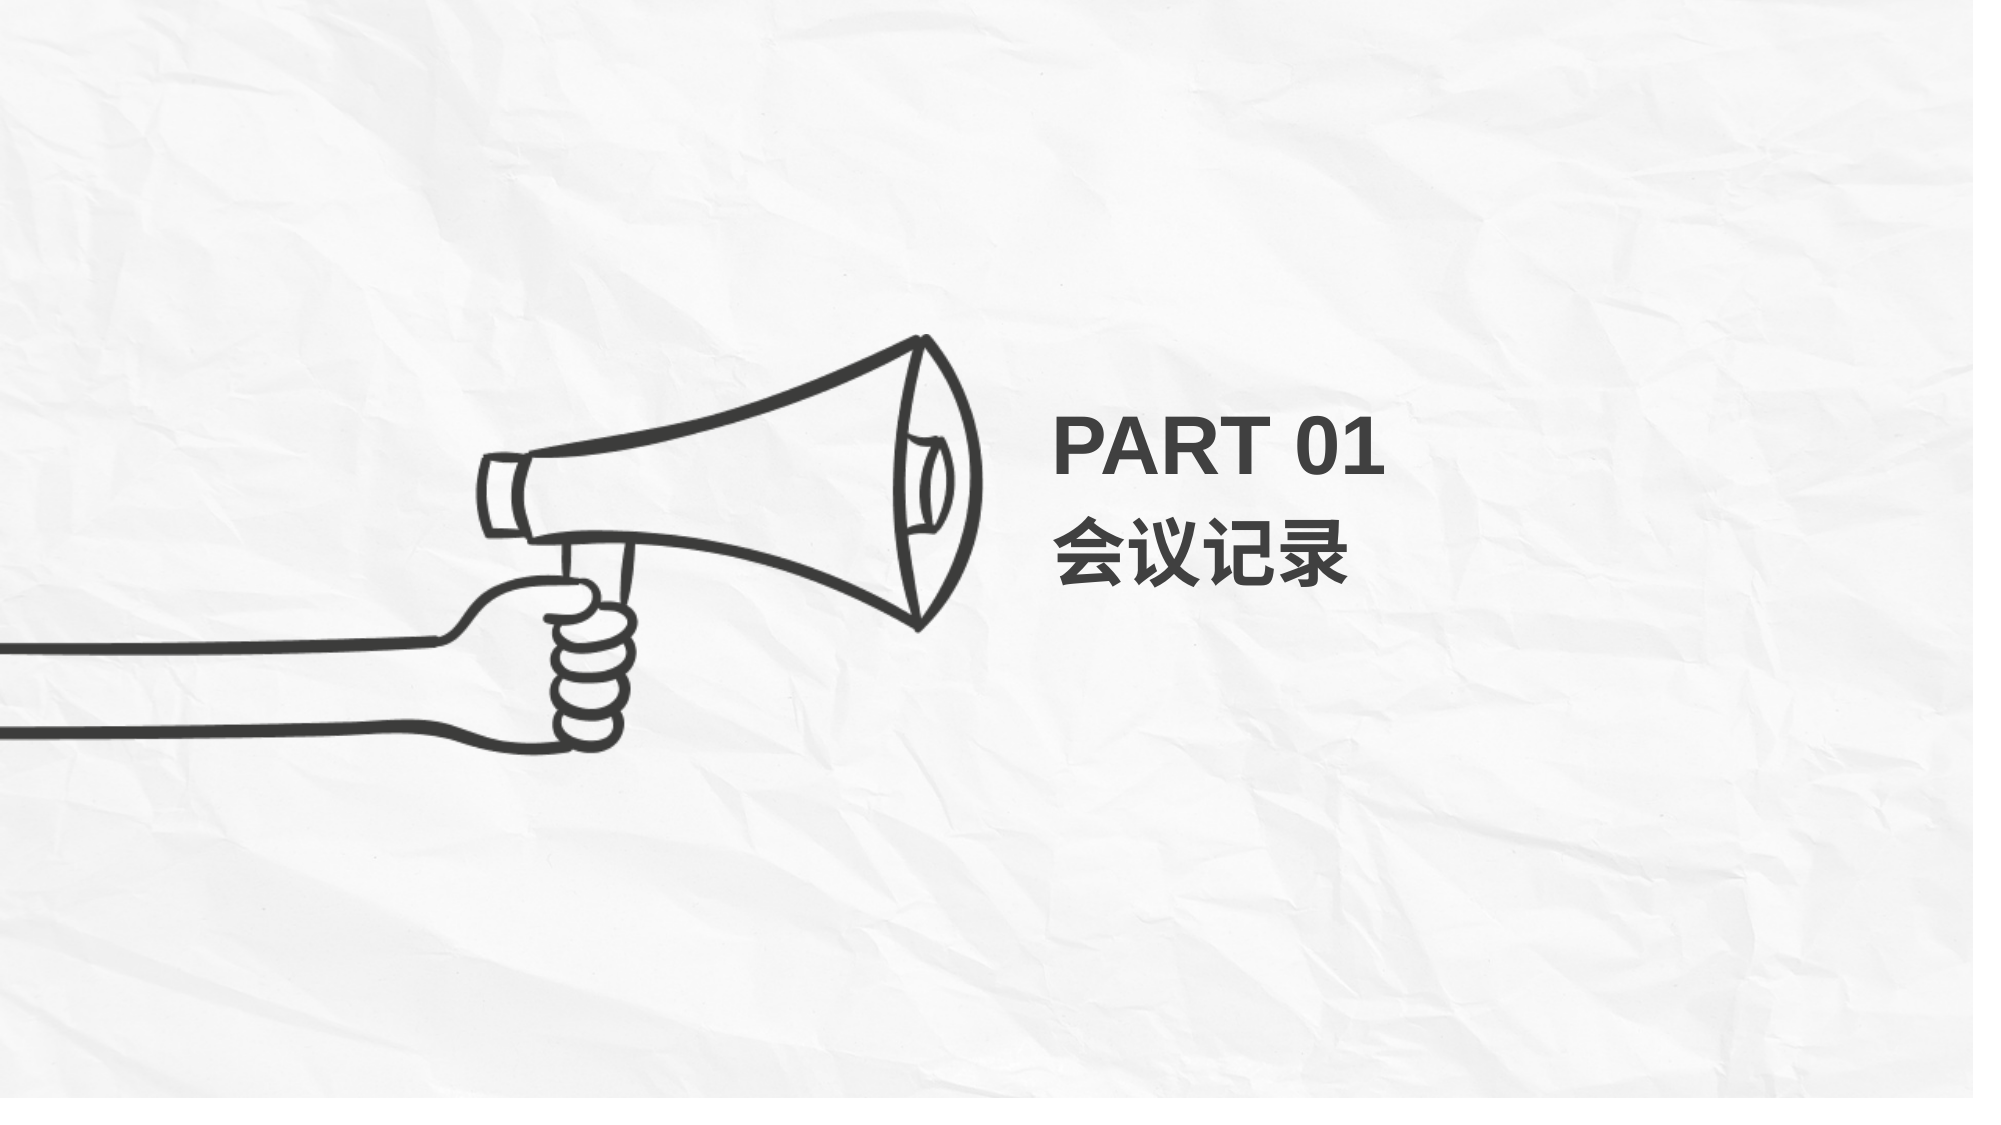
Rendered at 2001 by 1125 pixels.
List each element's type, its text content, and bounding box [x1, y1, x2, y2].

table_cell 4 [0, 0, 1973, 1098]
picture [0, 334, 984, 758]
text_box PART 01 [1036, 363, 1746, 499]
text_box 会议记录 [1036, 499, 1746, 603]
